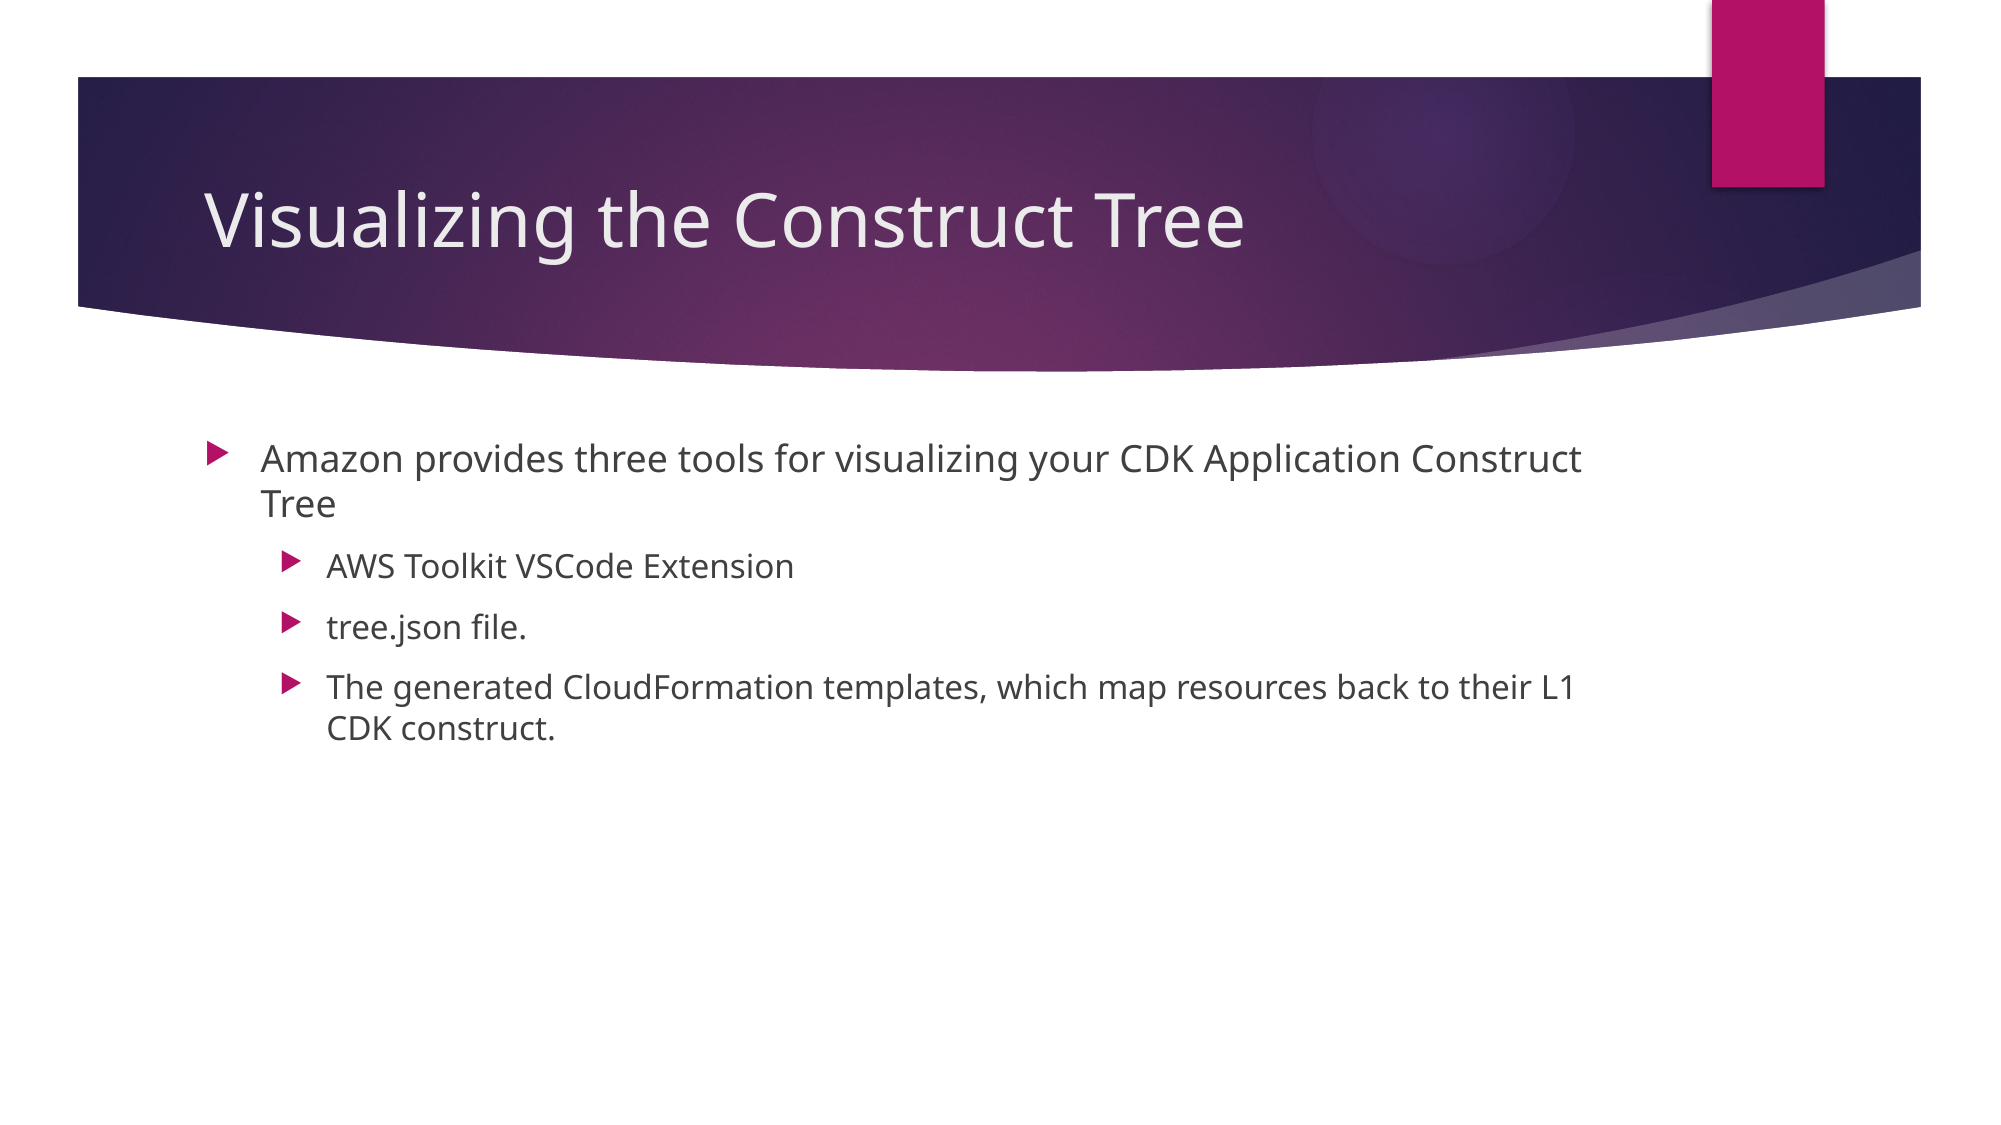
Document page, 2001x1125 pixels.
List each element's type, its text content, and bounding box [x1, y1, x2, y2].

title Visualizing the Construct Tree [189, 159, 1627, 276]
list Amazon provides three tools for visualizing your CDK Application Construct Tree AWS Toolkit VSCode Extension tree.json file. The generated CloudFormation templates, which map resources back to their L1 CDK construct. [189, 427, 1638, 988]
